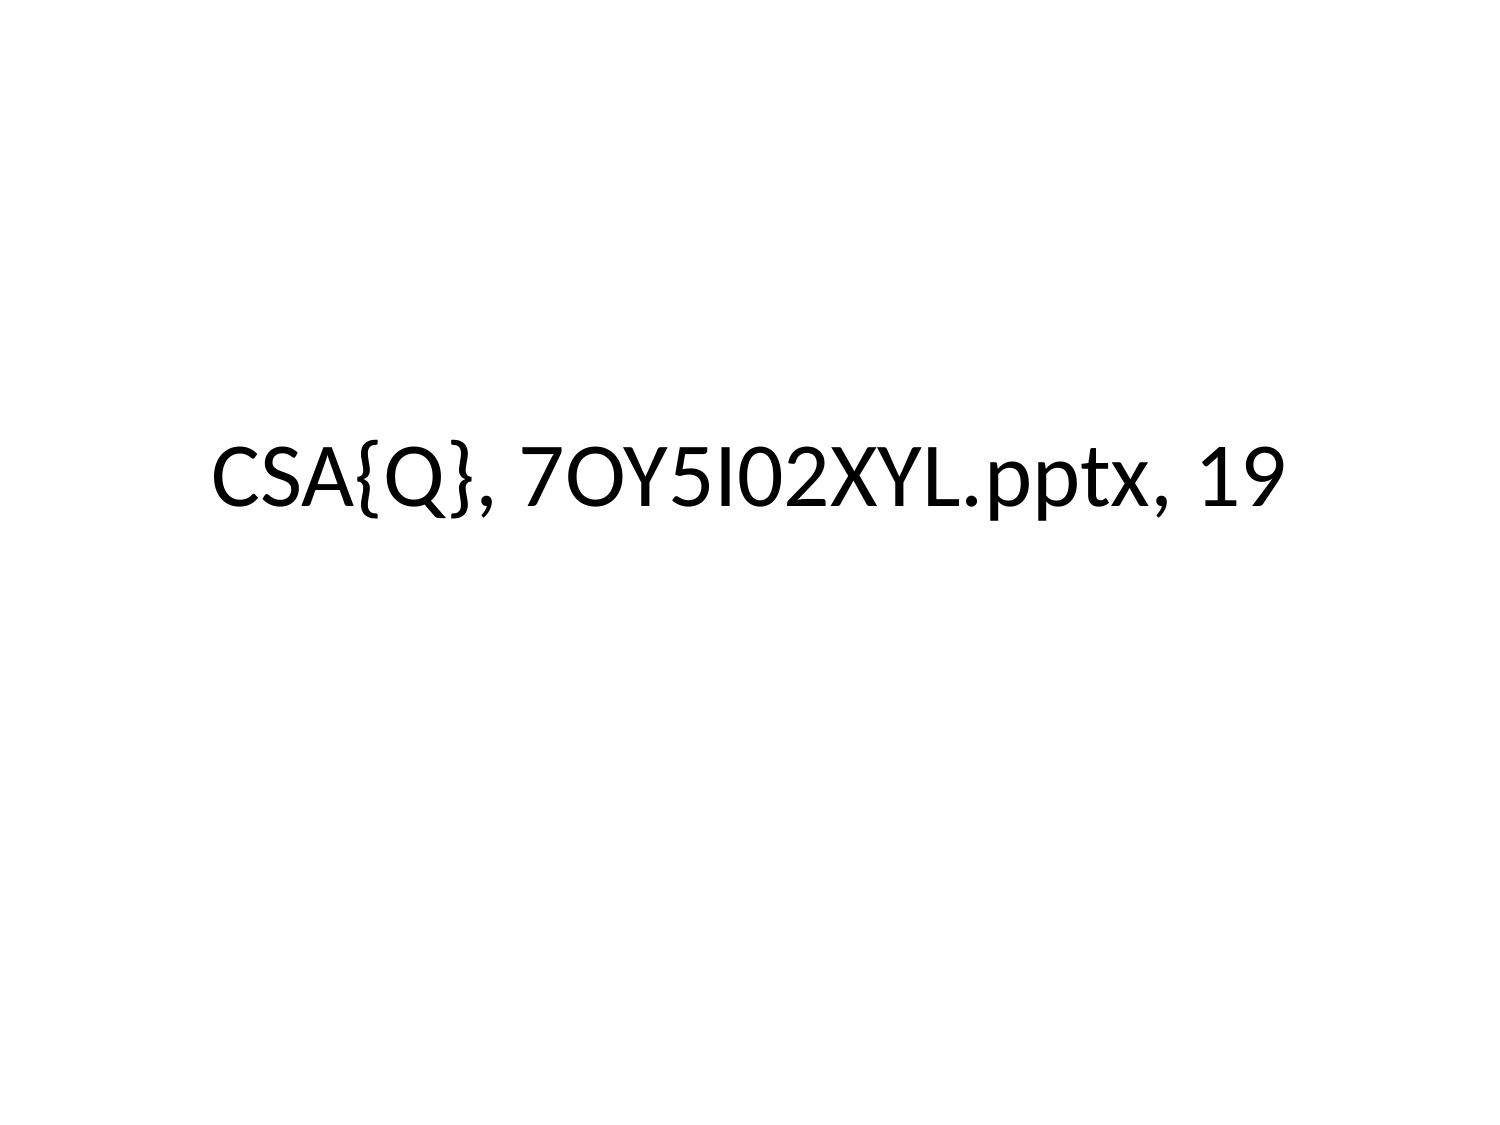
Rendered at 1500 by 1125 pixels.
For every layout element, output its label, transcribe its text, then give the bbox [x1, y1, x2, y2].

title CSA{Q}, 7OY5I02XYL.pptx, 19 [112, 349, 1388, 591]
